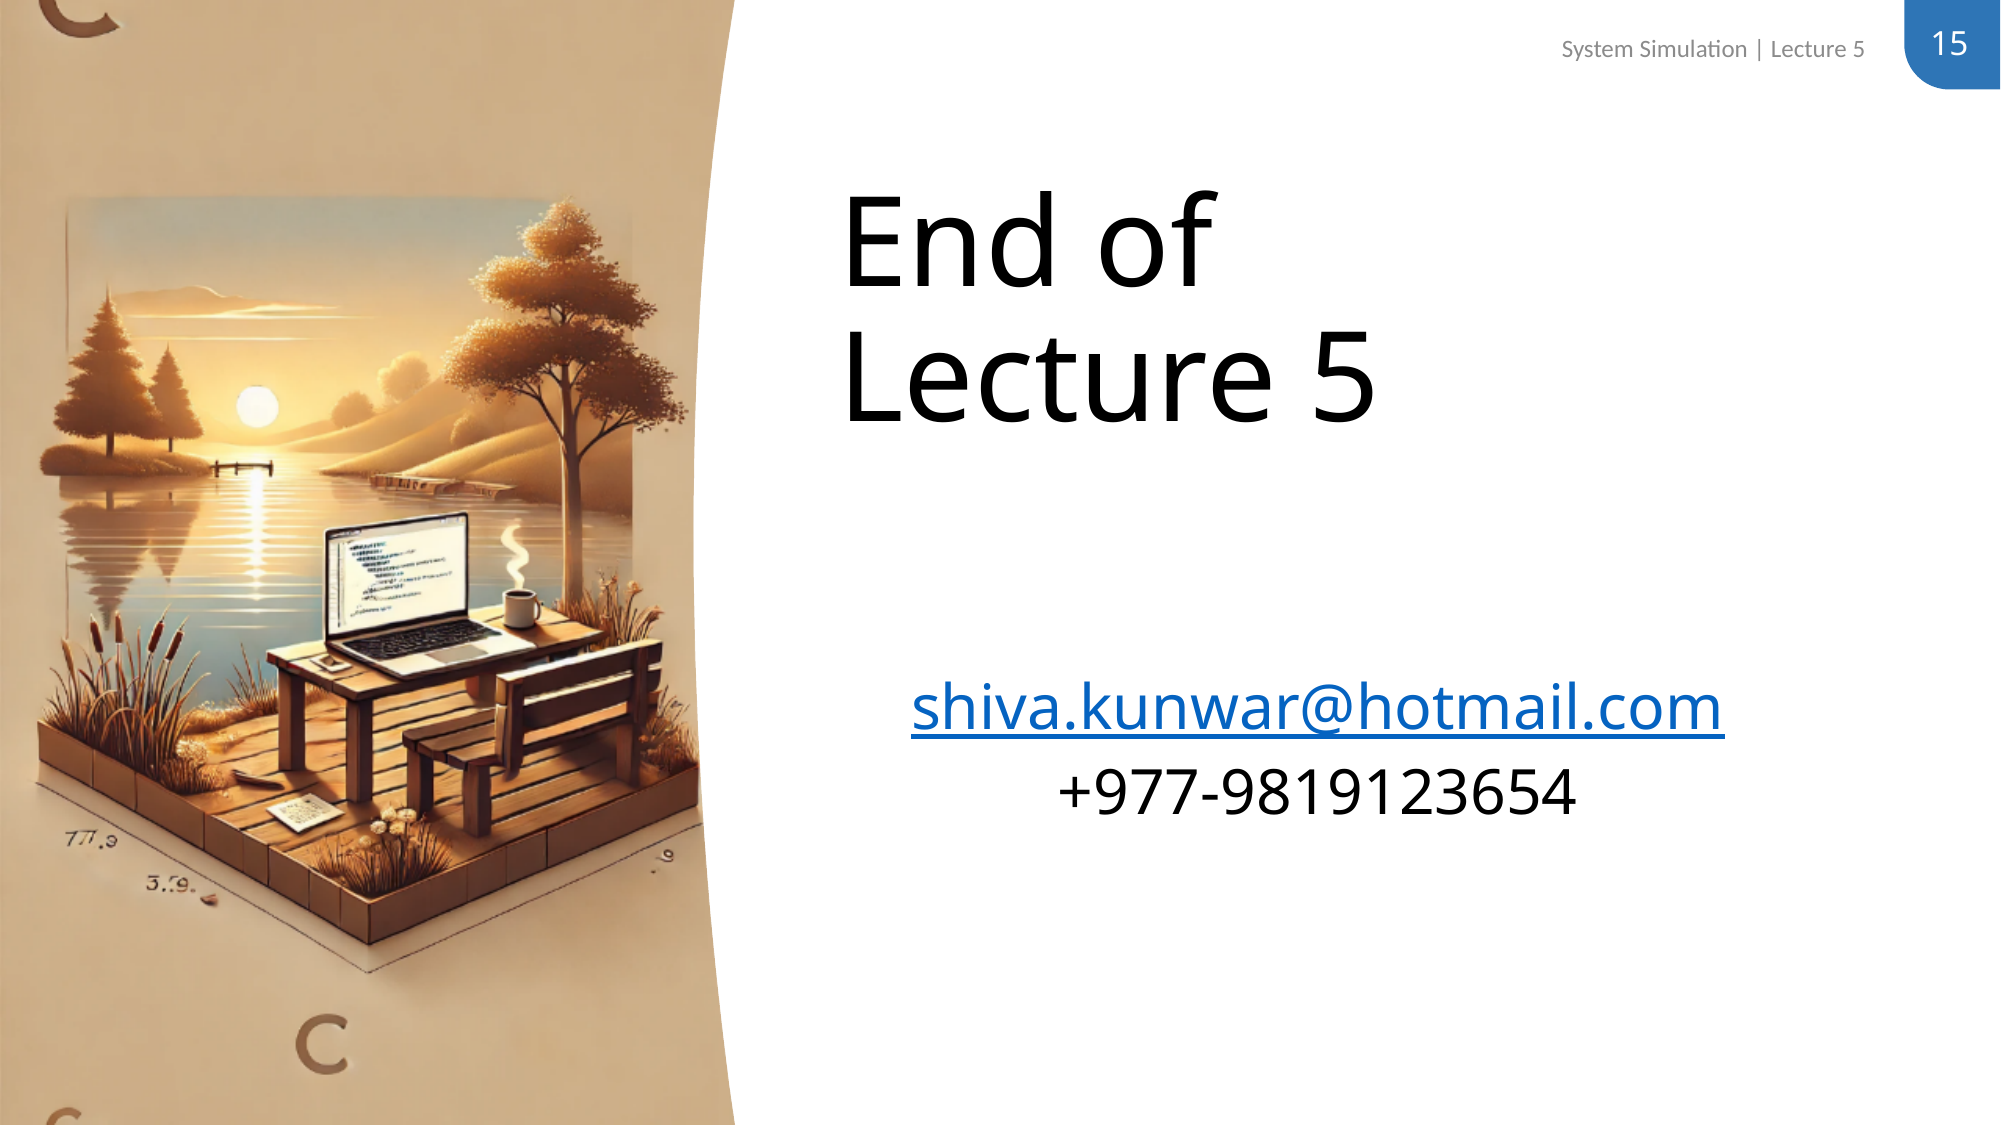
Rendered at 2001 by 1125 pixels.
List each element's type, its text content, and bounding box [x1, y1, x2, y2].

title End of Lecture 5 [823, 105, 1724, 522]
slide_number 15 [1887, 14, 1984, 75]
picture [0, 0, 736, 1125]
footer System Simulation | Lecture 5 [1205, 17, 1881, 78]
